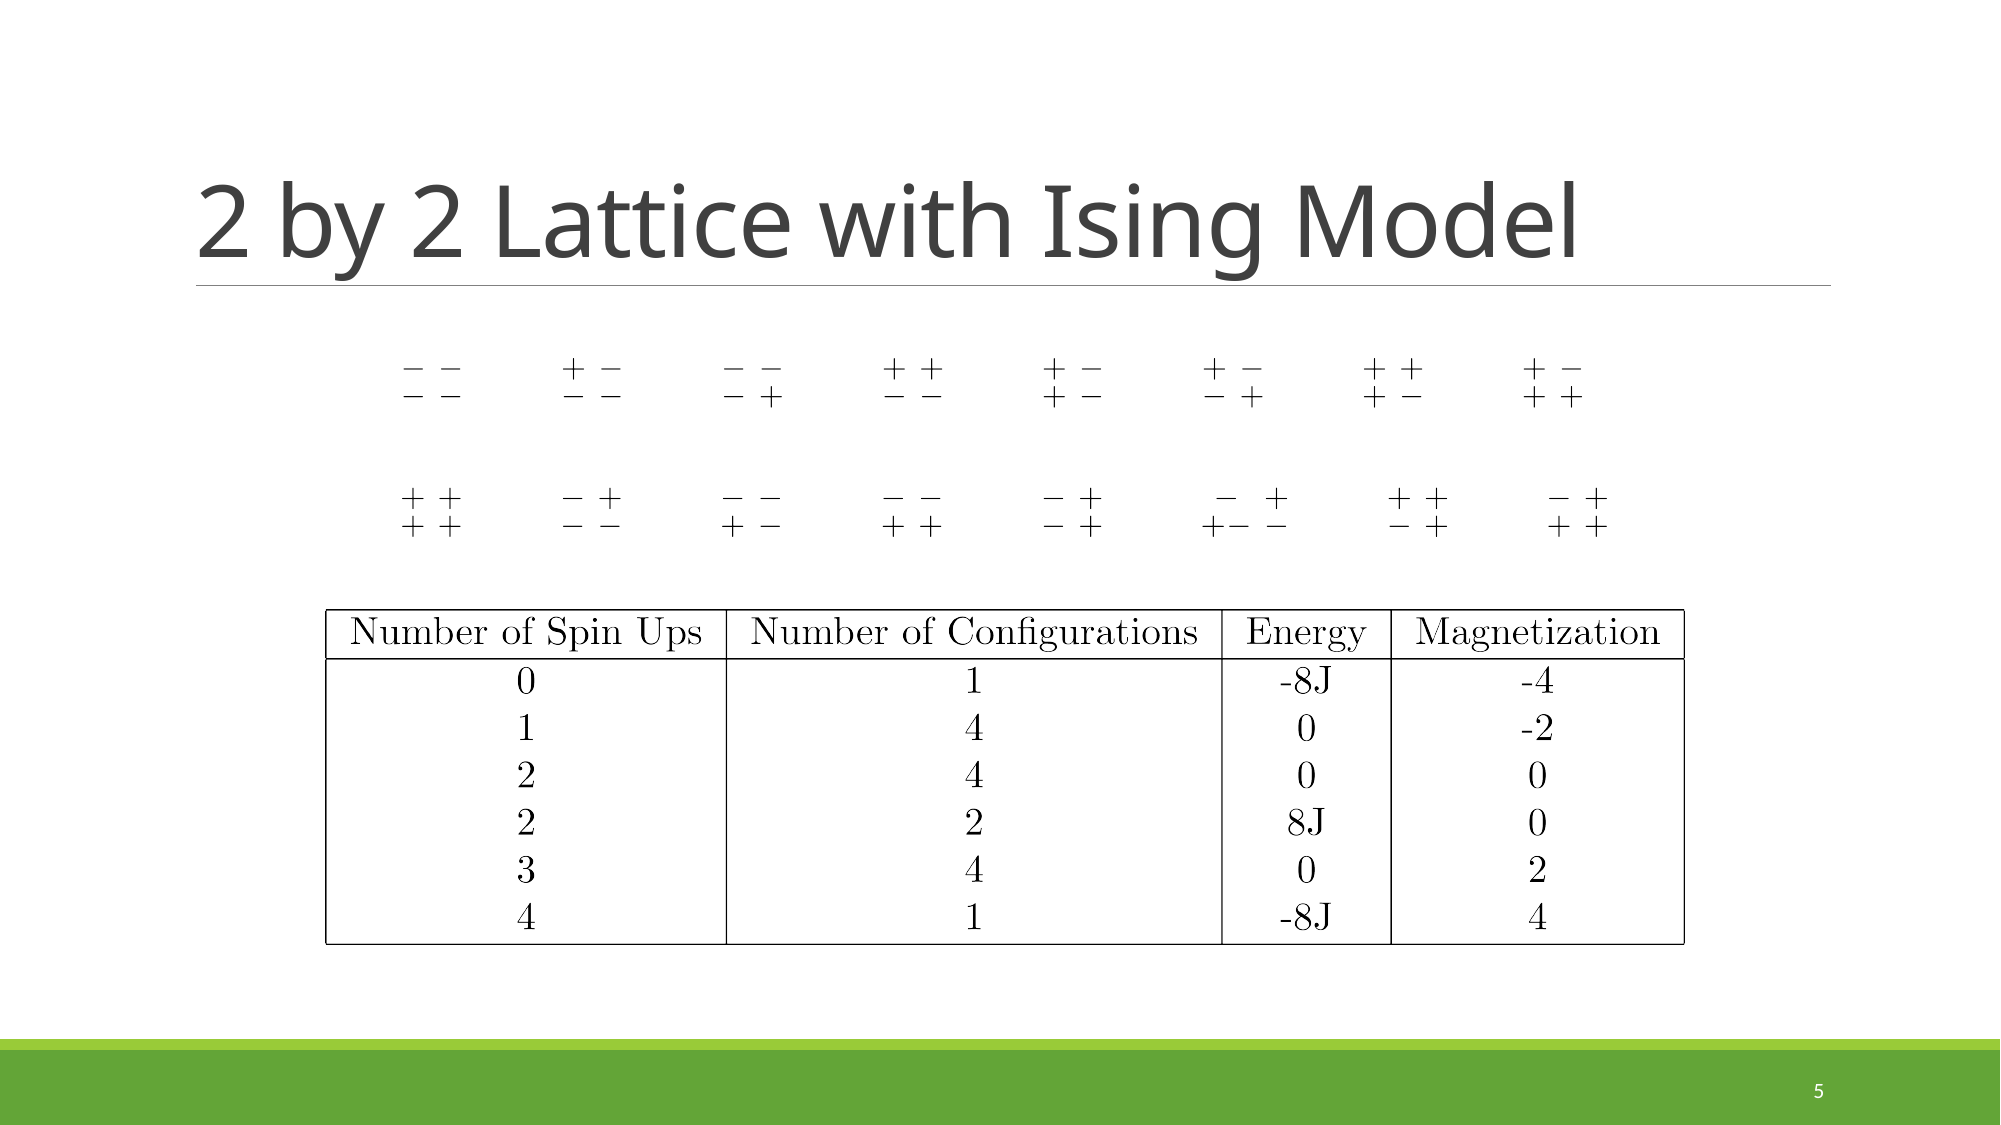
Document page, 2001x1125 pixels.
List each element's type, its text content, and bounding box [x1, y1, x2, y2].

title 2 by 2 Lattice with Ising Model [180, 47, 1830, 285]
picture [402, 357, 1608, 537]
picture [324, 609, 1686, 946]
slide_number 5 [1624, 1059, 1840, 1120]
